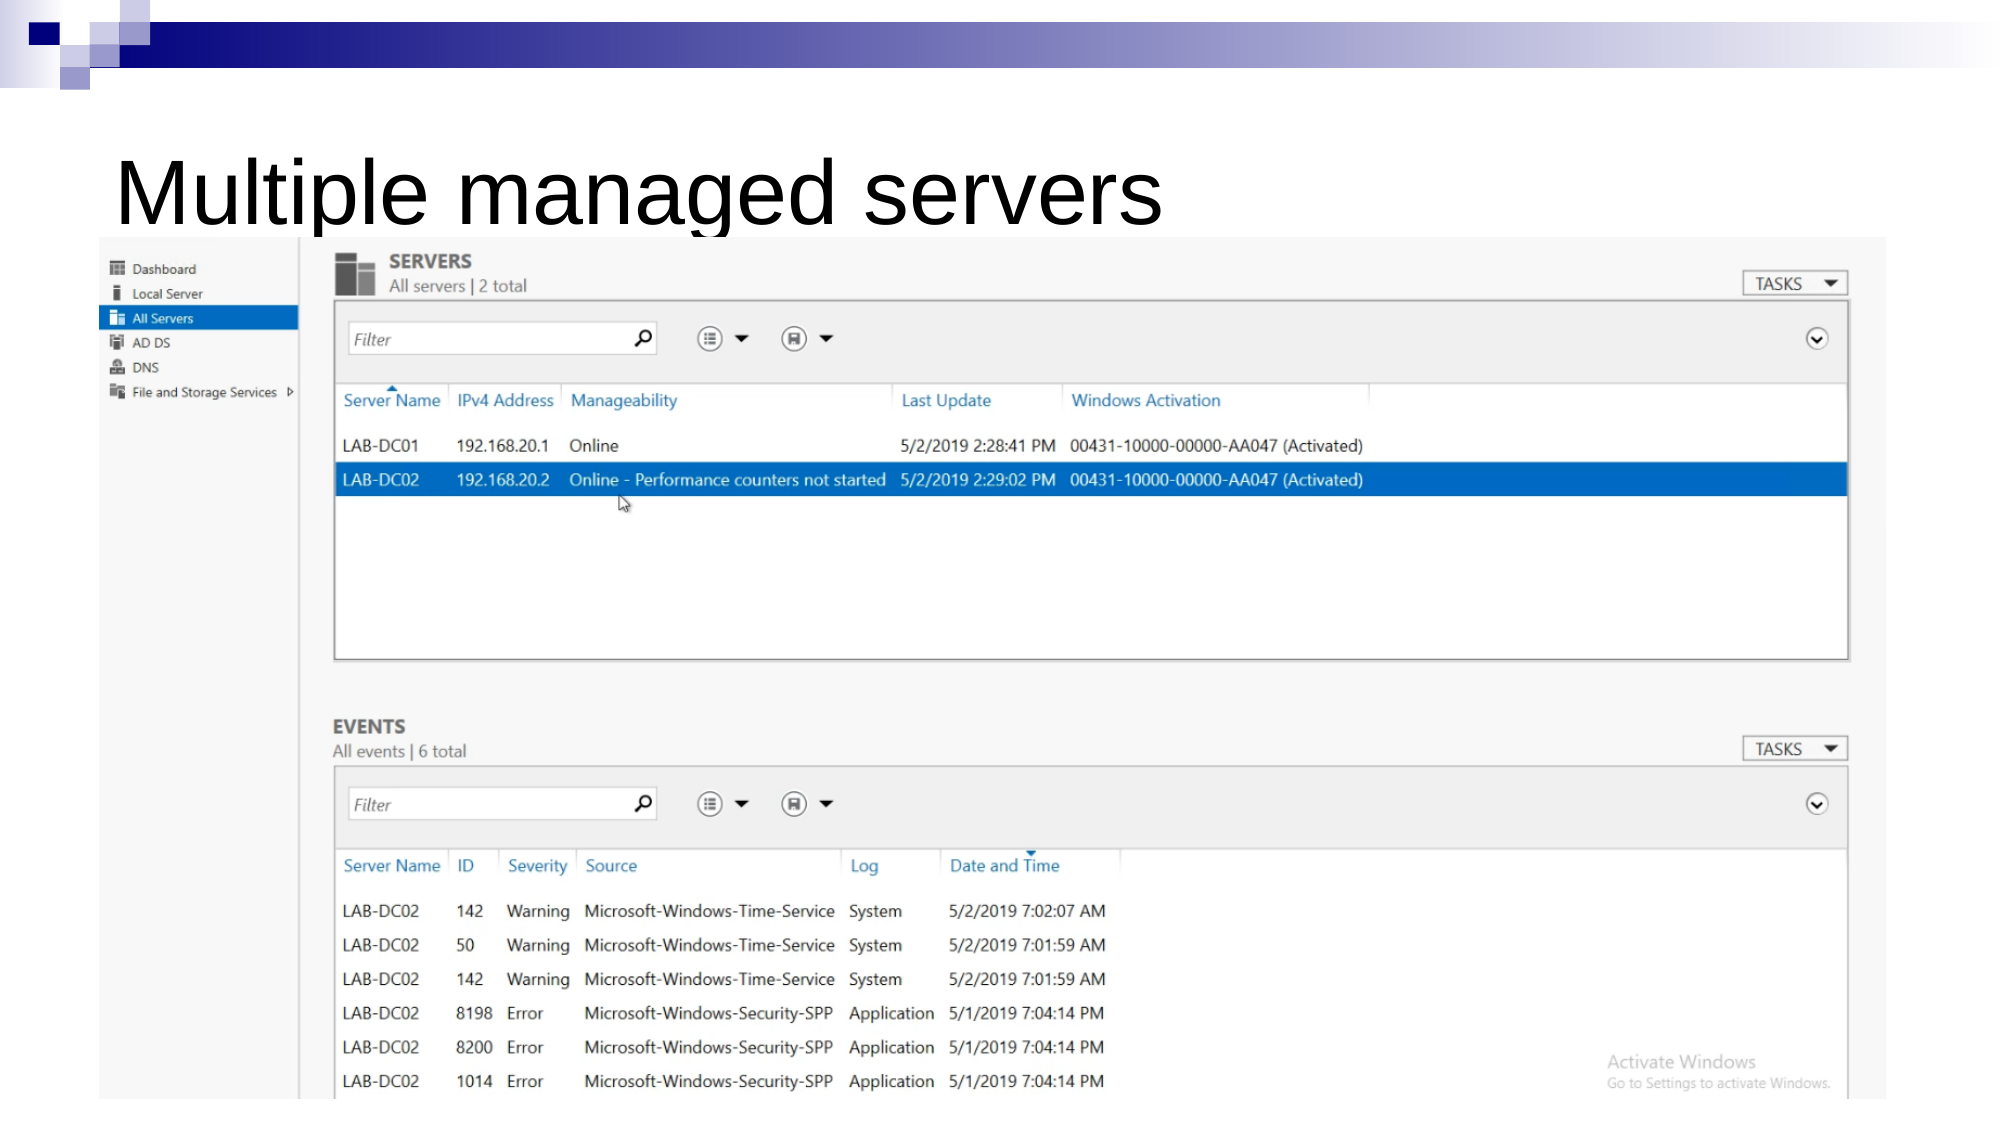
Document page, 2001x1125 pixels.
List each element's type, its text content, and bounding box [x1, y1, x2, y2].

title Multiple managed servers [99, 75, 1900, 300]
picture [99, 237, 1886, 1099]
